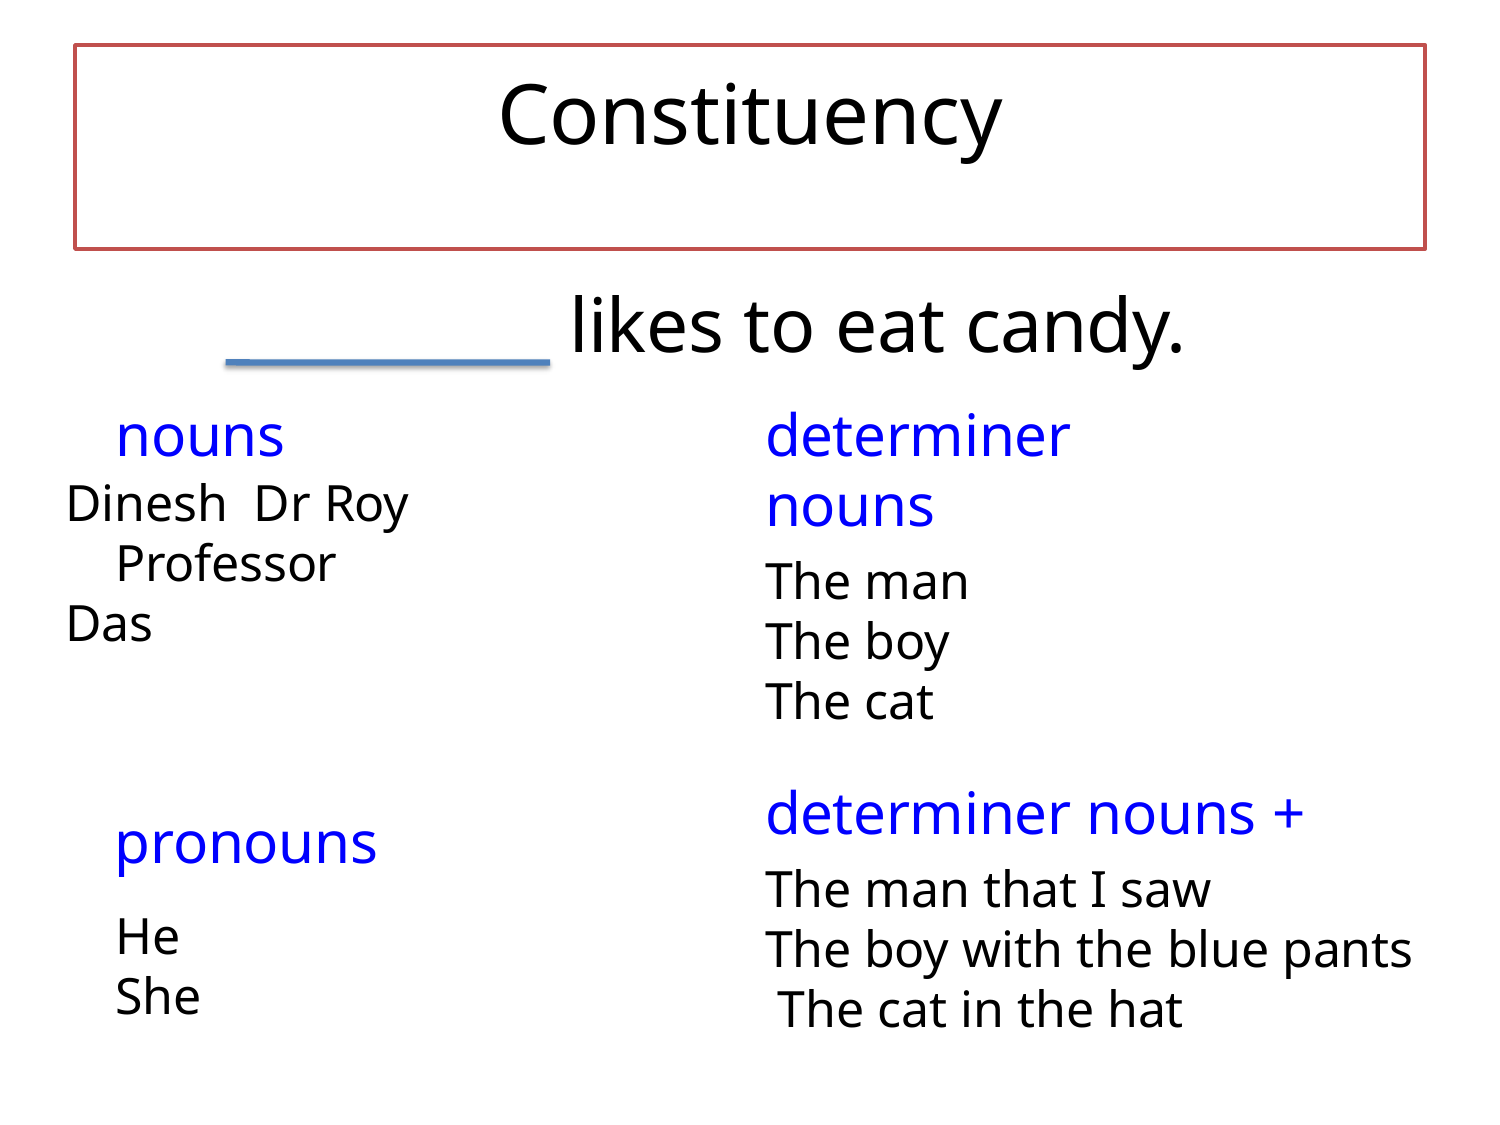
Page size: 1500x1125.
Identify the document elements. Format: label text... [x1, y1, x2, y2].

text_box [219, 356, 557, 375]
text_box determiner nouns + The man that I saw The boy with the blue pants The cat in the hat [762, 761, 1426, 1038]
text_box nouns Dinesh Dr Roy Professor Das [62, 383, 500, 652]
title Constituency [75, 45, 1426, 249]
text_box likes to eat candy. determiner nouns The man The boy The cat [567, 236, 1250, 730]
text_box pronouns He She [112, 769, 438, 1025]
